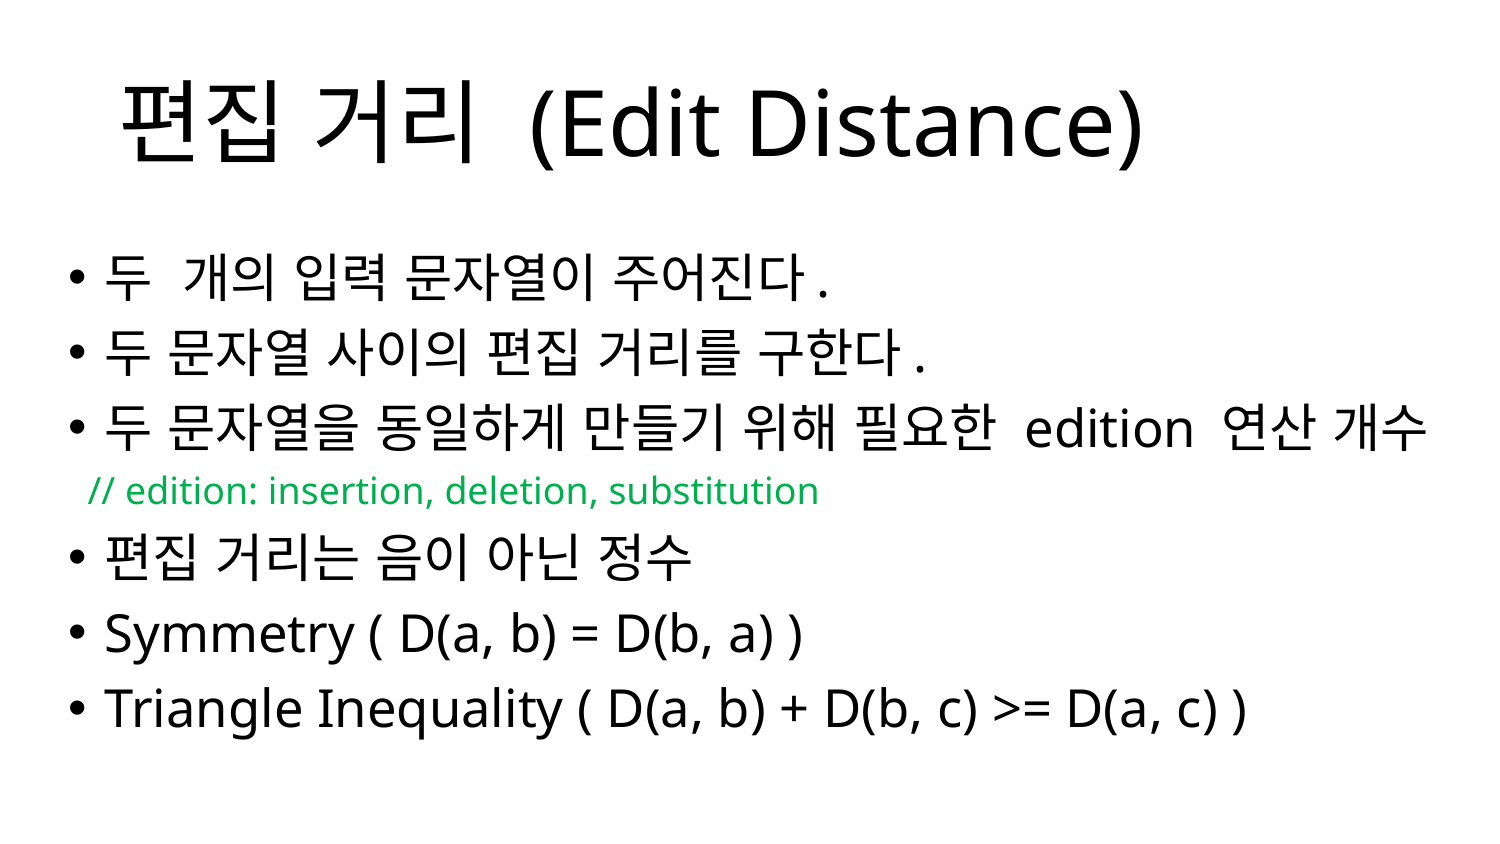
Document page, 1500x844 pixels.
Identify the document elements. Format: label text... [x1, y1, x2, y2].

title 편집 거리 (Edit Distance) [103, 44, 1397, 208]
list 두 개의 입력 문자열이 주어진다. 두 문자열 사이의 편집 거리를 구한다. 두 문자열을 동일하게 만들기 위해 필요한 edition 연산 개수 // edition: insertion, deletion, substitution 편집 거리는 음이 아닌 정수 Symmetry ( D(a, b) = D(b, a) ) Triangle Inequality ( D(a, b) + D(b, c) >= D(a, c) ) [53, 224, 1447, 760]
